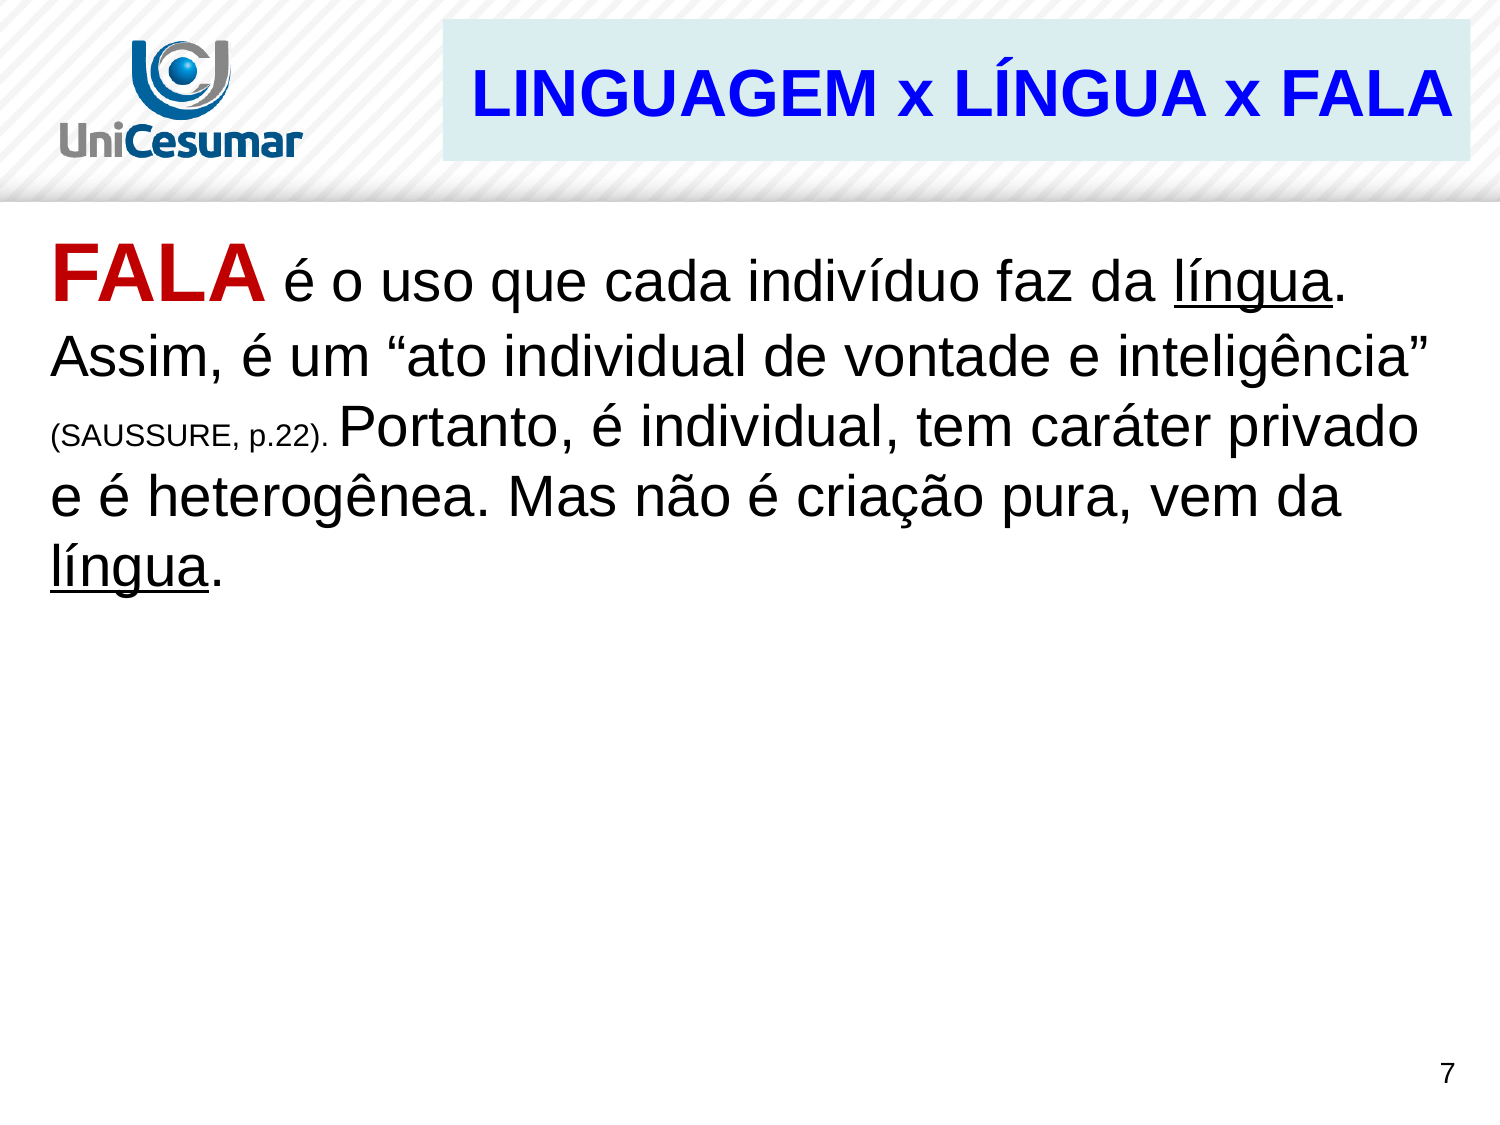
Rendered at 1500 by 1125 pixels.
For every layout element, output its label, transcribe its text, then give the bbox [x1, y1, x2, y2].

text_box LINGUAGEM x LÍNGUA x FALA [442, 19, 1471, 161]
picture [0, 0, 1500, 1125]
text_box FALA é o uso que cada indivíduo faz da língua. Assim, é um “ato individual de vontade e inteligência” (SAUSSURE, p.22). Portanto, é individual, tem caráter privado e é heterogênea. Mas não é criação pura, vem da língua. [35, 210, 1454, 671]
title [289, 18, 1471, 162]
